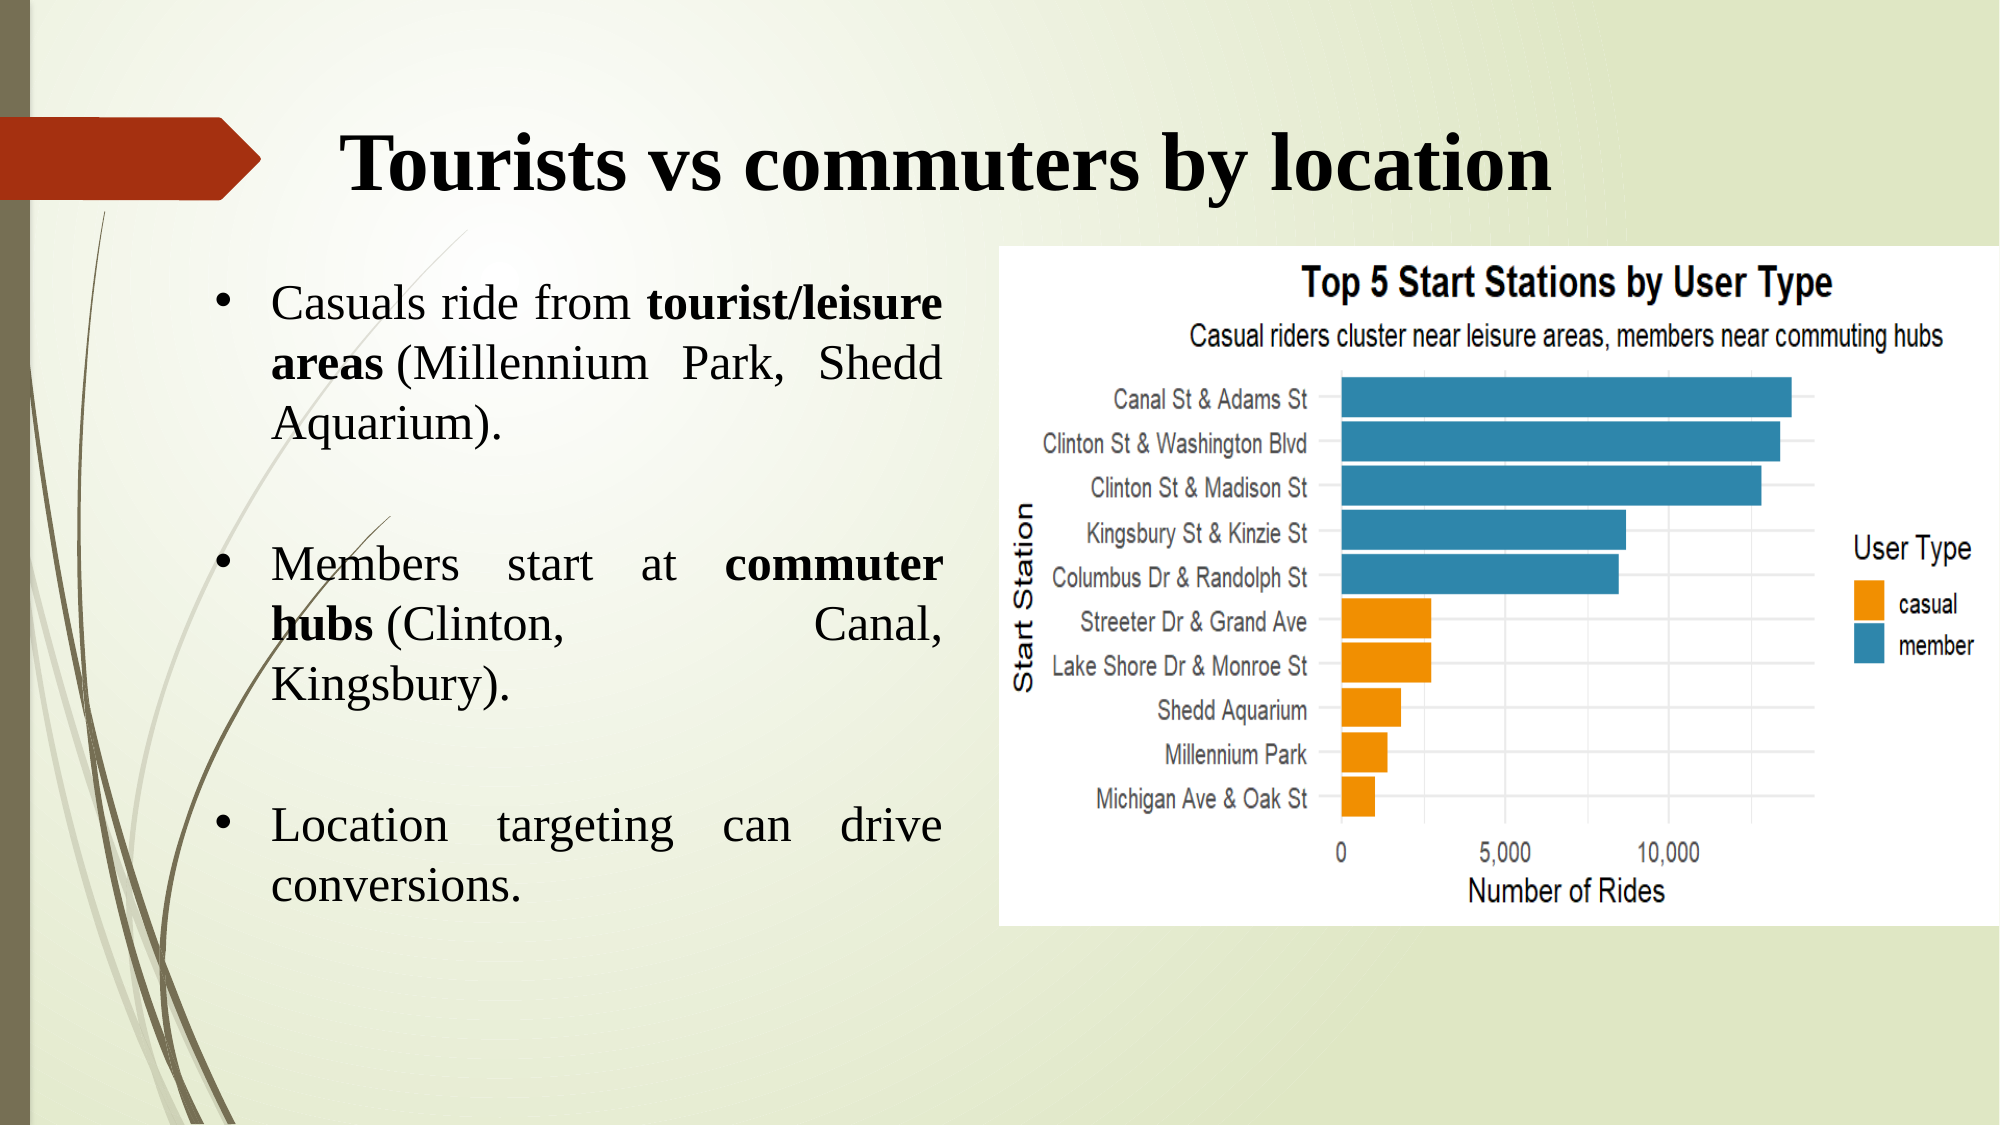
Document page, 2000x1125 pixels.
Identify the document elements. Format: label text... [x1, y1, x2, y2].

picture [999, 246, 2000, 926]
text_box Casuals ride from tourist/leisure areas (Millennium Park, Shedd Aquarium). Members start at commuter hubs (Clinton, Canal, Kingsbury). Location targeting can drive conversions. [124, 262, 958, 919]
text_box Tourists vs commuters by location [324, 99, 1730, 215]
